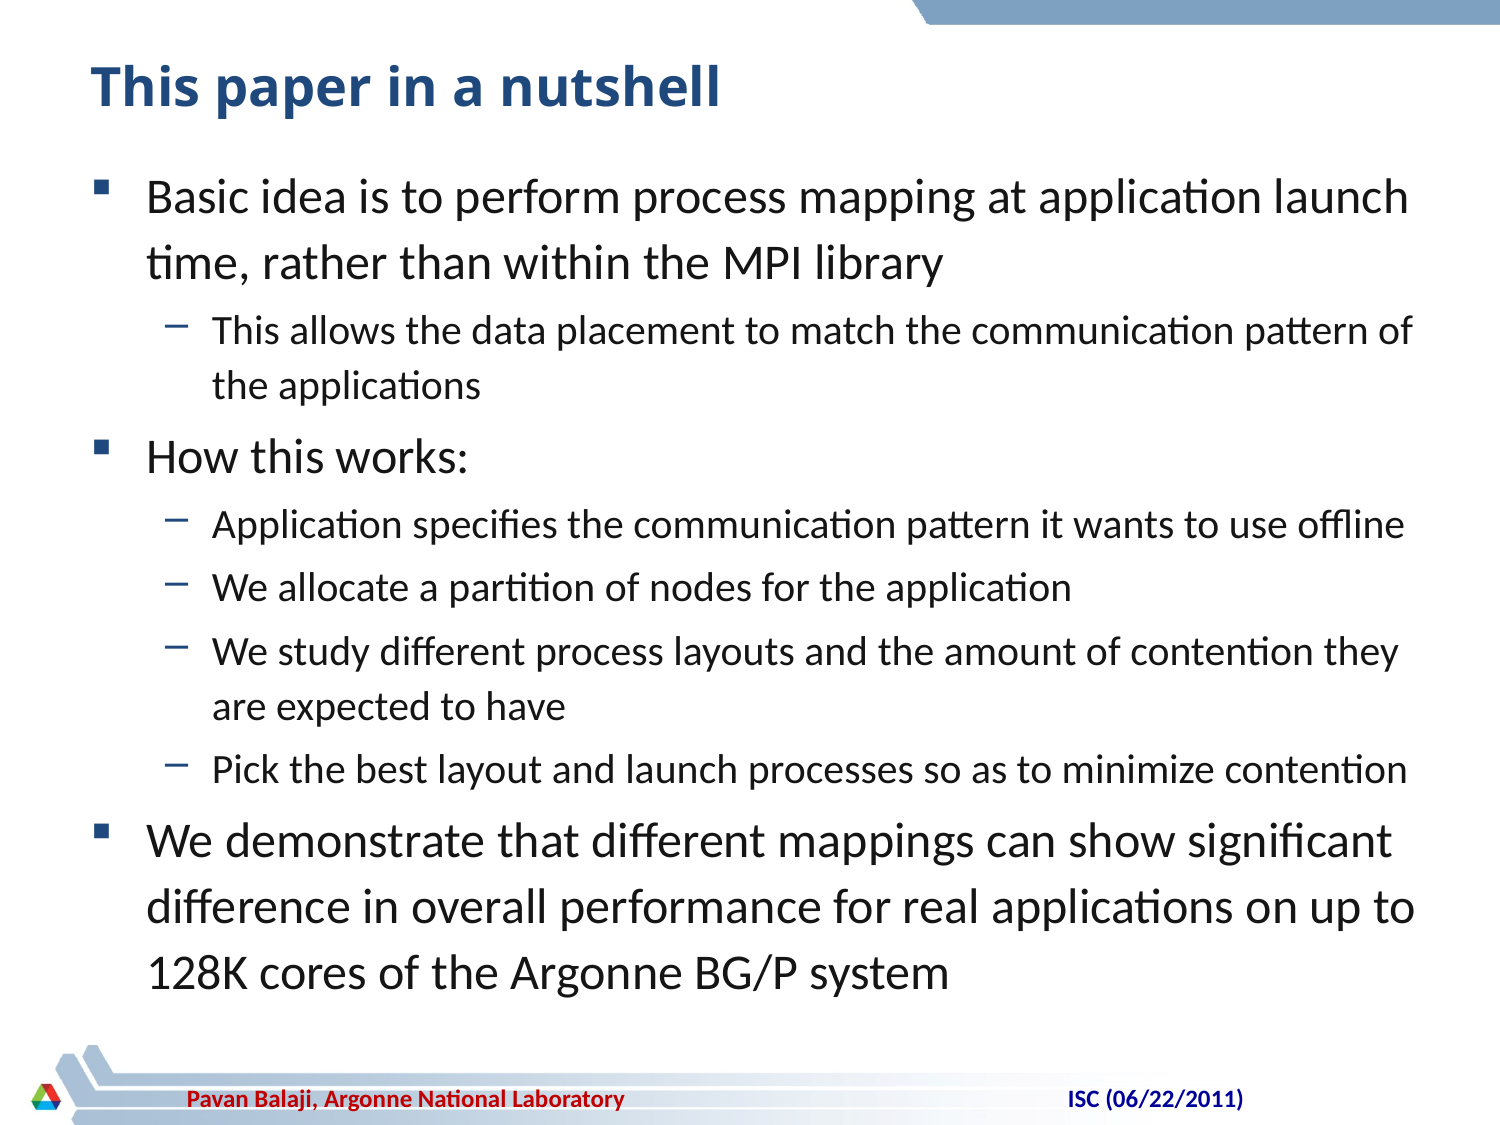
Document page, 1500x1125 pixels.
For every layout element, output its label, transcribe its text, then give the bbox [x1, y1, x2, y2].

footer ISC (06/22/2011) [862, 1074, 1450, 1113]
list Basic idea is to perform process mapping at application launch time, rather than within the MPI library This allows the data placement to match the communication pattern of the applications How this works: Application specifies the communication pattern it wants to use offline We allocate a partition of nodes for the application We study different process layouts and the amount of contention they are expected to have Pick the best layout and launch processes so as to minimize contention We demonstrate that different mappings can show significant difference in overall performance for real applications on up to 128K cores of the Argonne BG/P system [74, 149, 1451, 1038]
picture [0, 0, 1500, 26]
picture [0, 1037, 1500, 1125]
title This paper in a nutshell [74, 44, 1426, 149]
